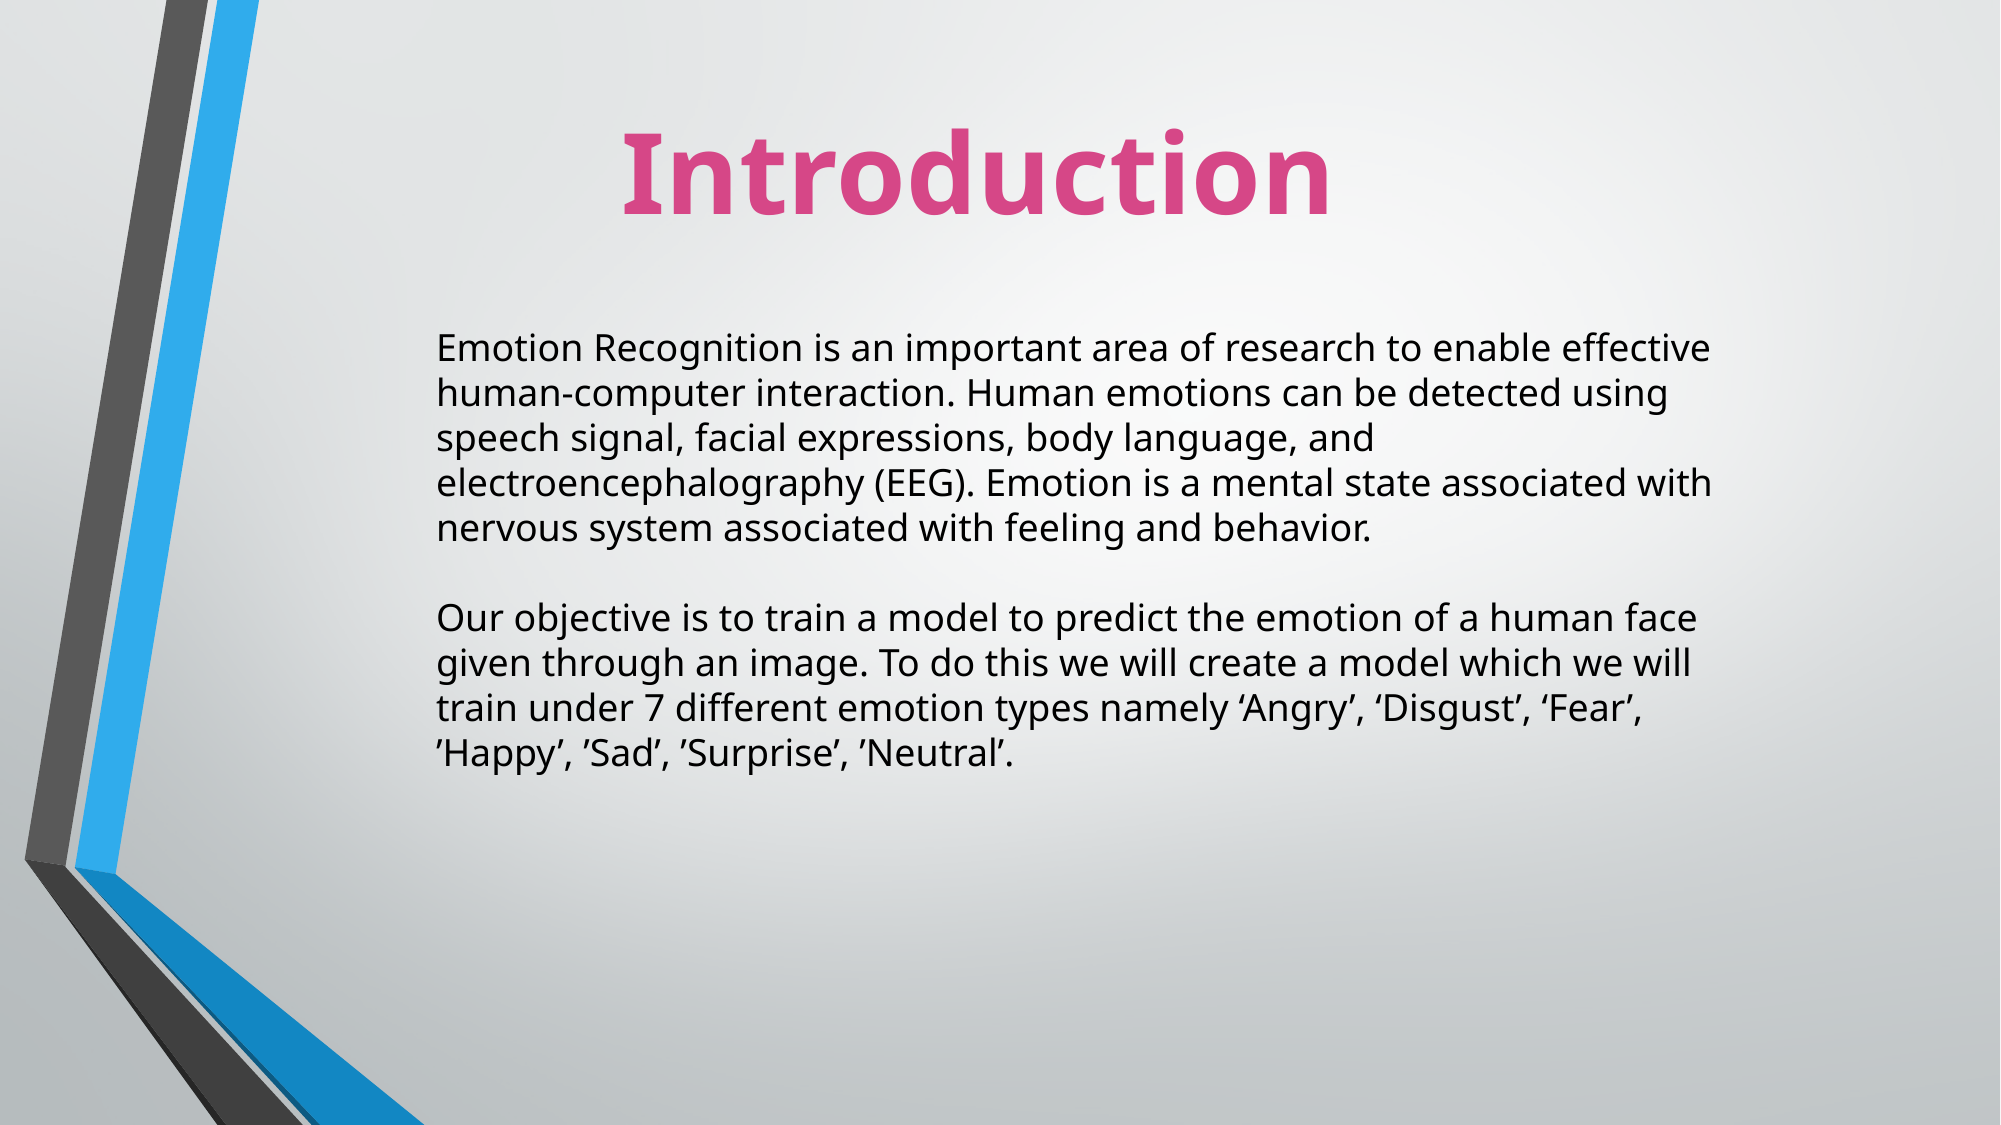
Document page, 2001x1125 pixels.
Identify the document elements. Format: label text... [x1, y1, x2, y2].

text_box Emotion Recognition is an important area of research to enable effective human-computer interaction. Human emotions can be detected using speech signal, facial expressions, body language, and electroencephalography (EEG). Emotion is a mental state associated with nervous system associated with feeling and behavior. Our objective is to train a model to predict the emotion of a human face given through an image. To do this we will create a model which we will train under 7 different emotion types namely ‘Angry’, ‘Disgust’, ‘Fear’, ’Happy’, ’Sad’, ’Surprise’, ’Neutral’. [421, 316, 1760, 782]
text_box Introduction [606, 94, 1352, 245]
